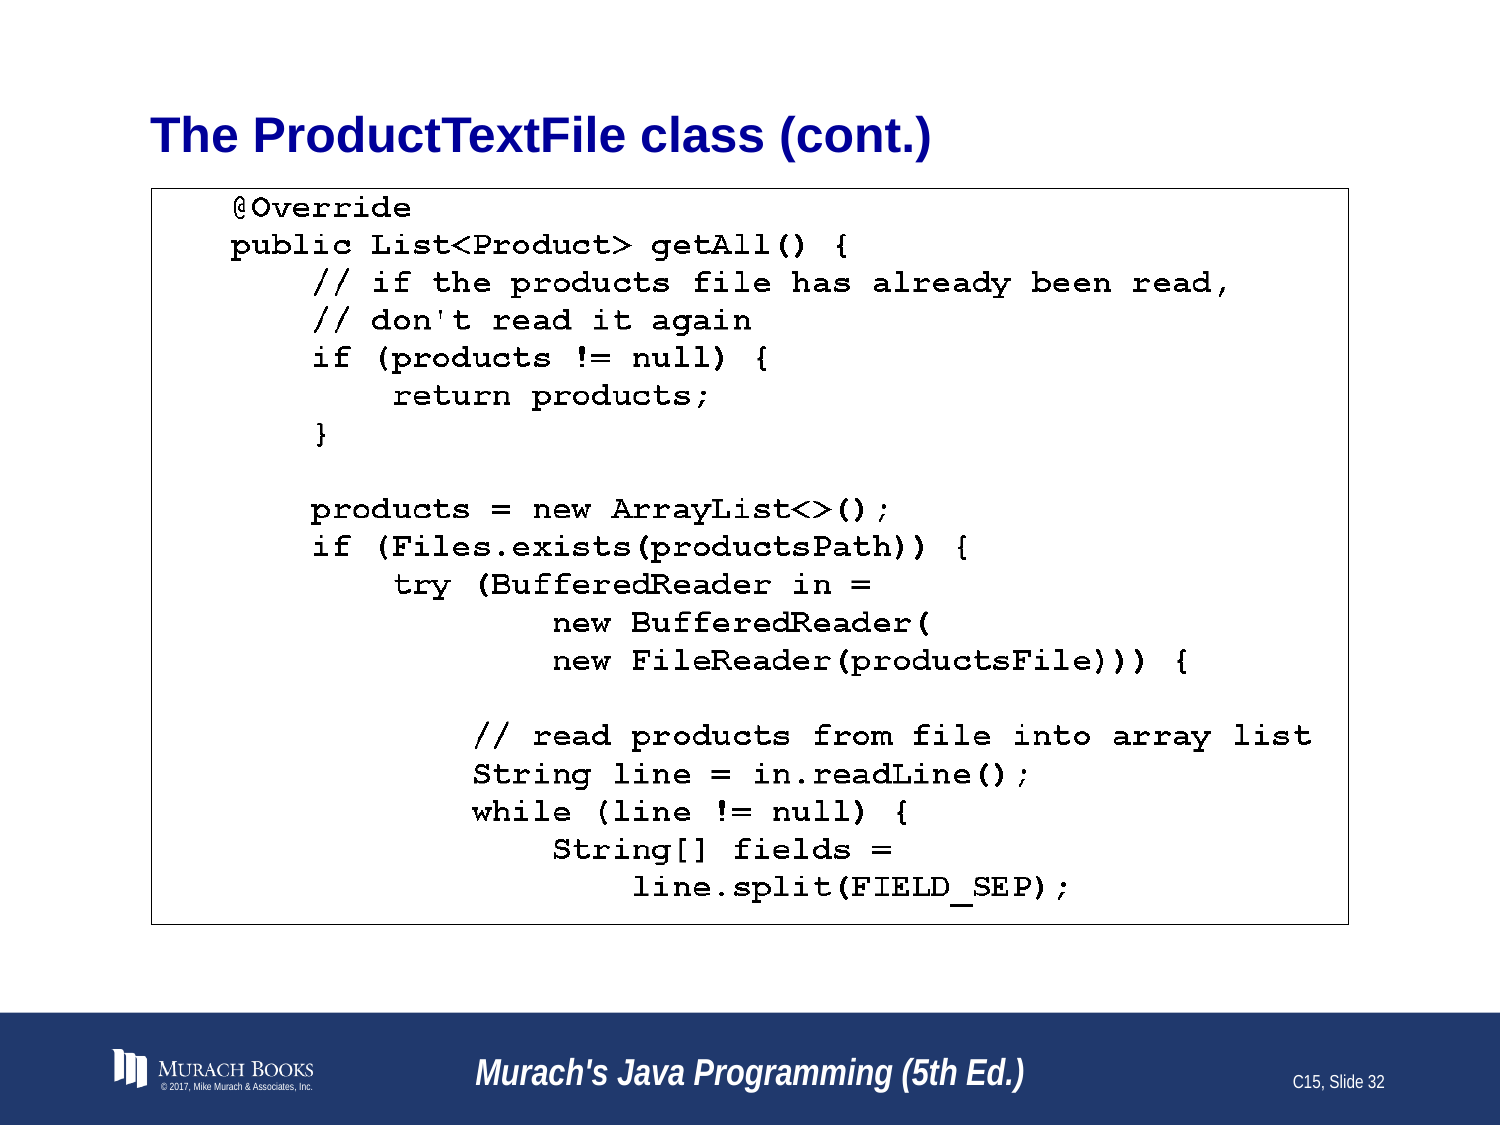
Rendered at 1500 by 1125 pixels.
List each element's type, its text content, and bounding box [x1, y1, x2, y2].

slide_number C15, Slide ‹#› [1087, 1025, 1400, 1100]
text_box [150, 188, 1350, 926]
footer © 2017, Mike Murach & Associates, Inc. [12, 1025, 463, 1100]
slide_number Murach's Java Programming (5th Ed.) [463, 1025, 1050, 1100]
title The ProductTextFile class (cont.) [150, 38, 1350, 188]
